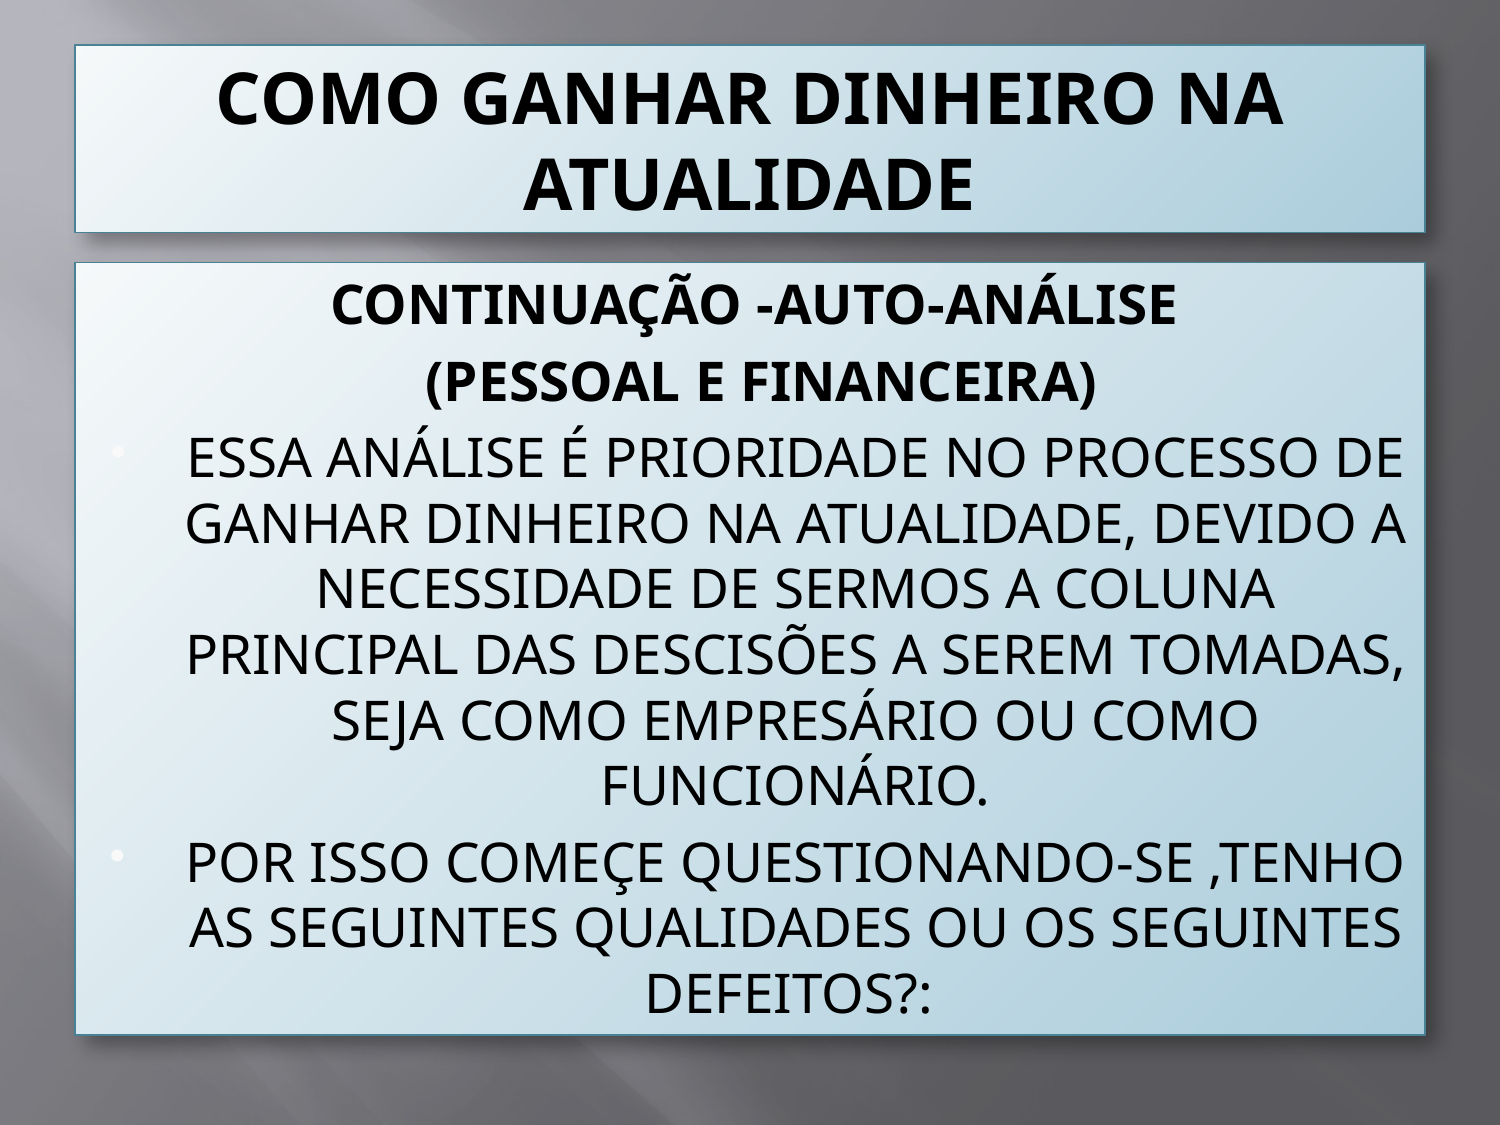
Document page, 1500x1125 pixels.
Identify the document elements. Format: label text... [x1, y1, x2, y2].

title COMO GANHAR DINHEIRO NA ATUALIDADE [74, 44, 1426, 233]
list CONTINUAÇÃO -AUTO-ANÁLISE (PESSOAL E FINANCEIRA) ESSA ANÁLISE É PRIORIDADE NO PROCESSO DE GANHAR DINHEIRO NA ATUALIDADE, DEVIDO A NECESSIDADE DE SERMOS A COLUNA PRINCIPAL DAS DESCISÕES A SEREM TOMADAS, SEJA COMO EMPRESÁRIO OU COMO FUNCIONÁRIO. POR ISSO COMEÇE QUESTIONANDO-SE ,TENHO AS SEGUINTES QUALIDADES OU OS SEGUINTES DEFEITOS?: [74, 262, 1426, 1036]
